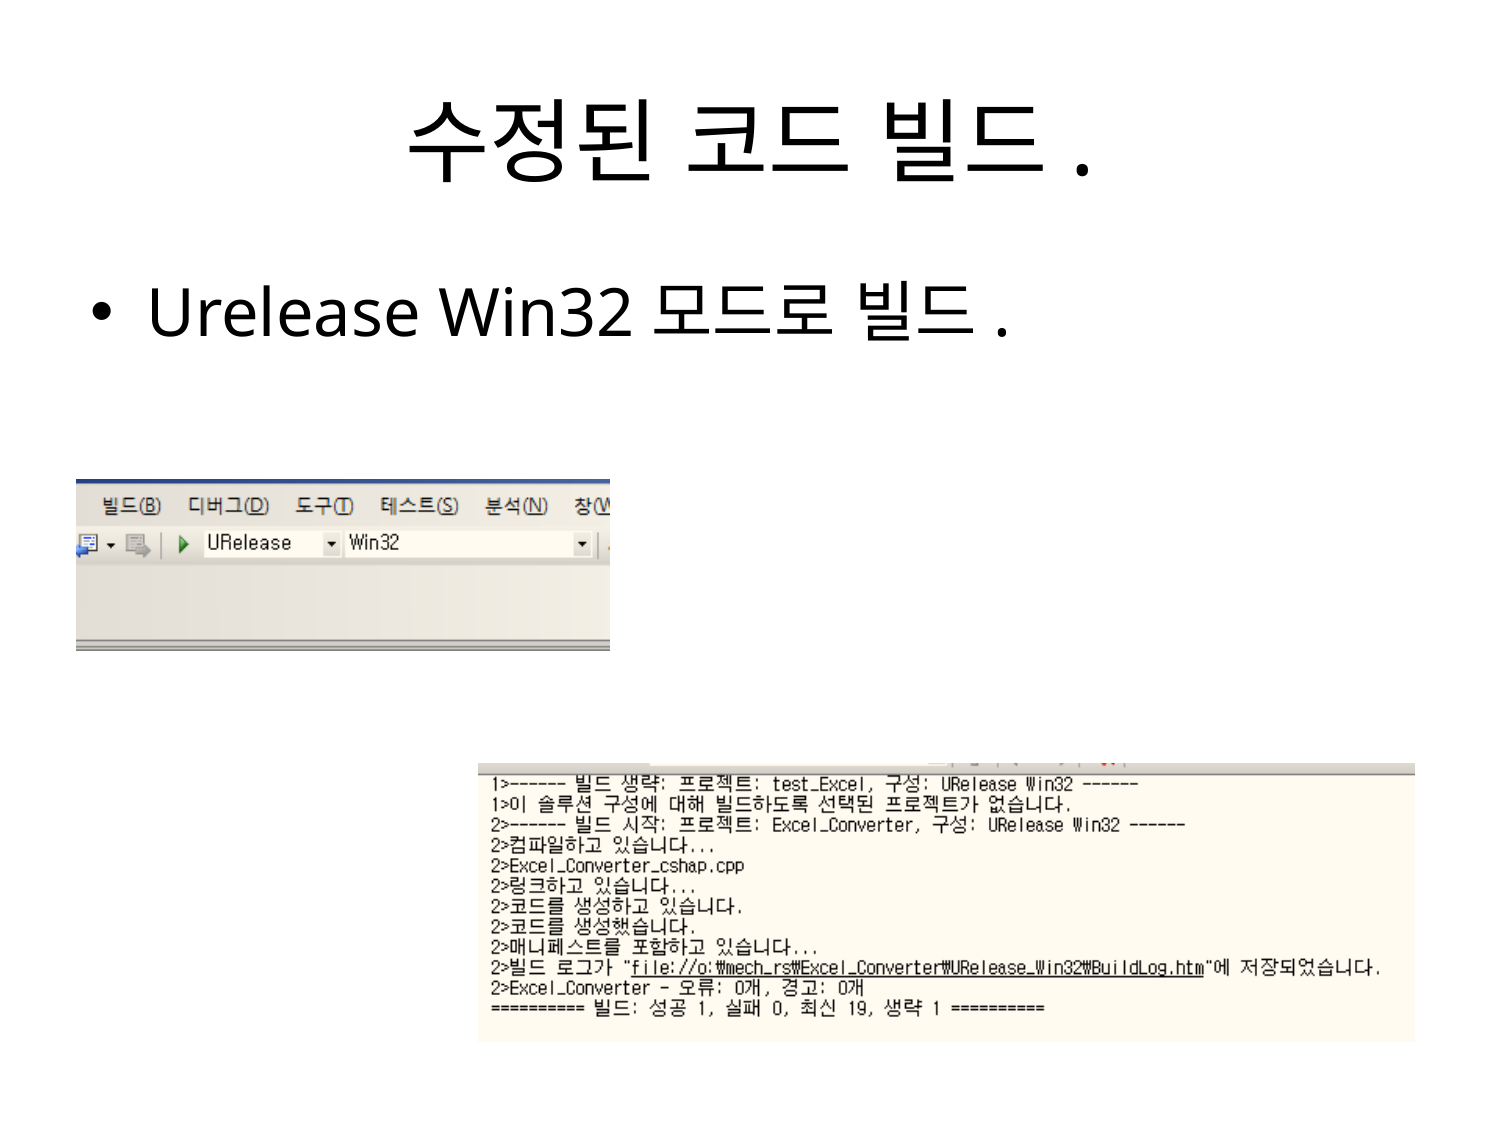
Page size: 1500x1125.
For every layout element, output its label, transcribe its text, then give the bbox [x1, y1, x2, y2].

title 수정된 코드 빌드. [75, 45, 1425, 233]
picture [76, 479, 610, 651]
list Urelease Win32모드로 빌드. [75, 262, 1425, 1005]
picture [478, 762, 1415, 1042]
